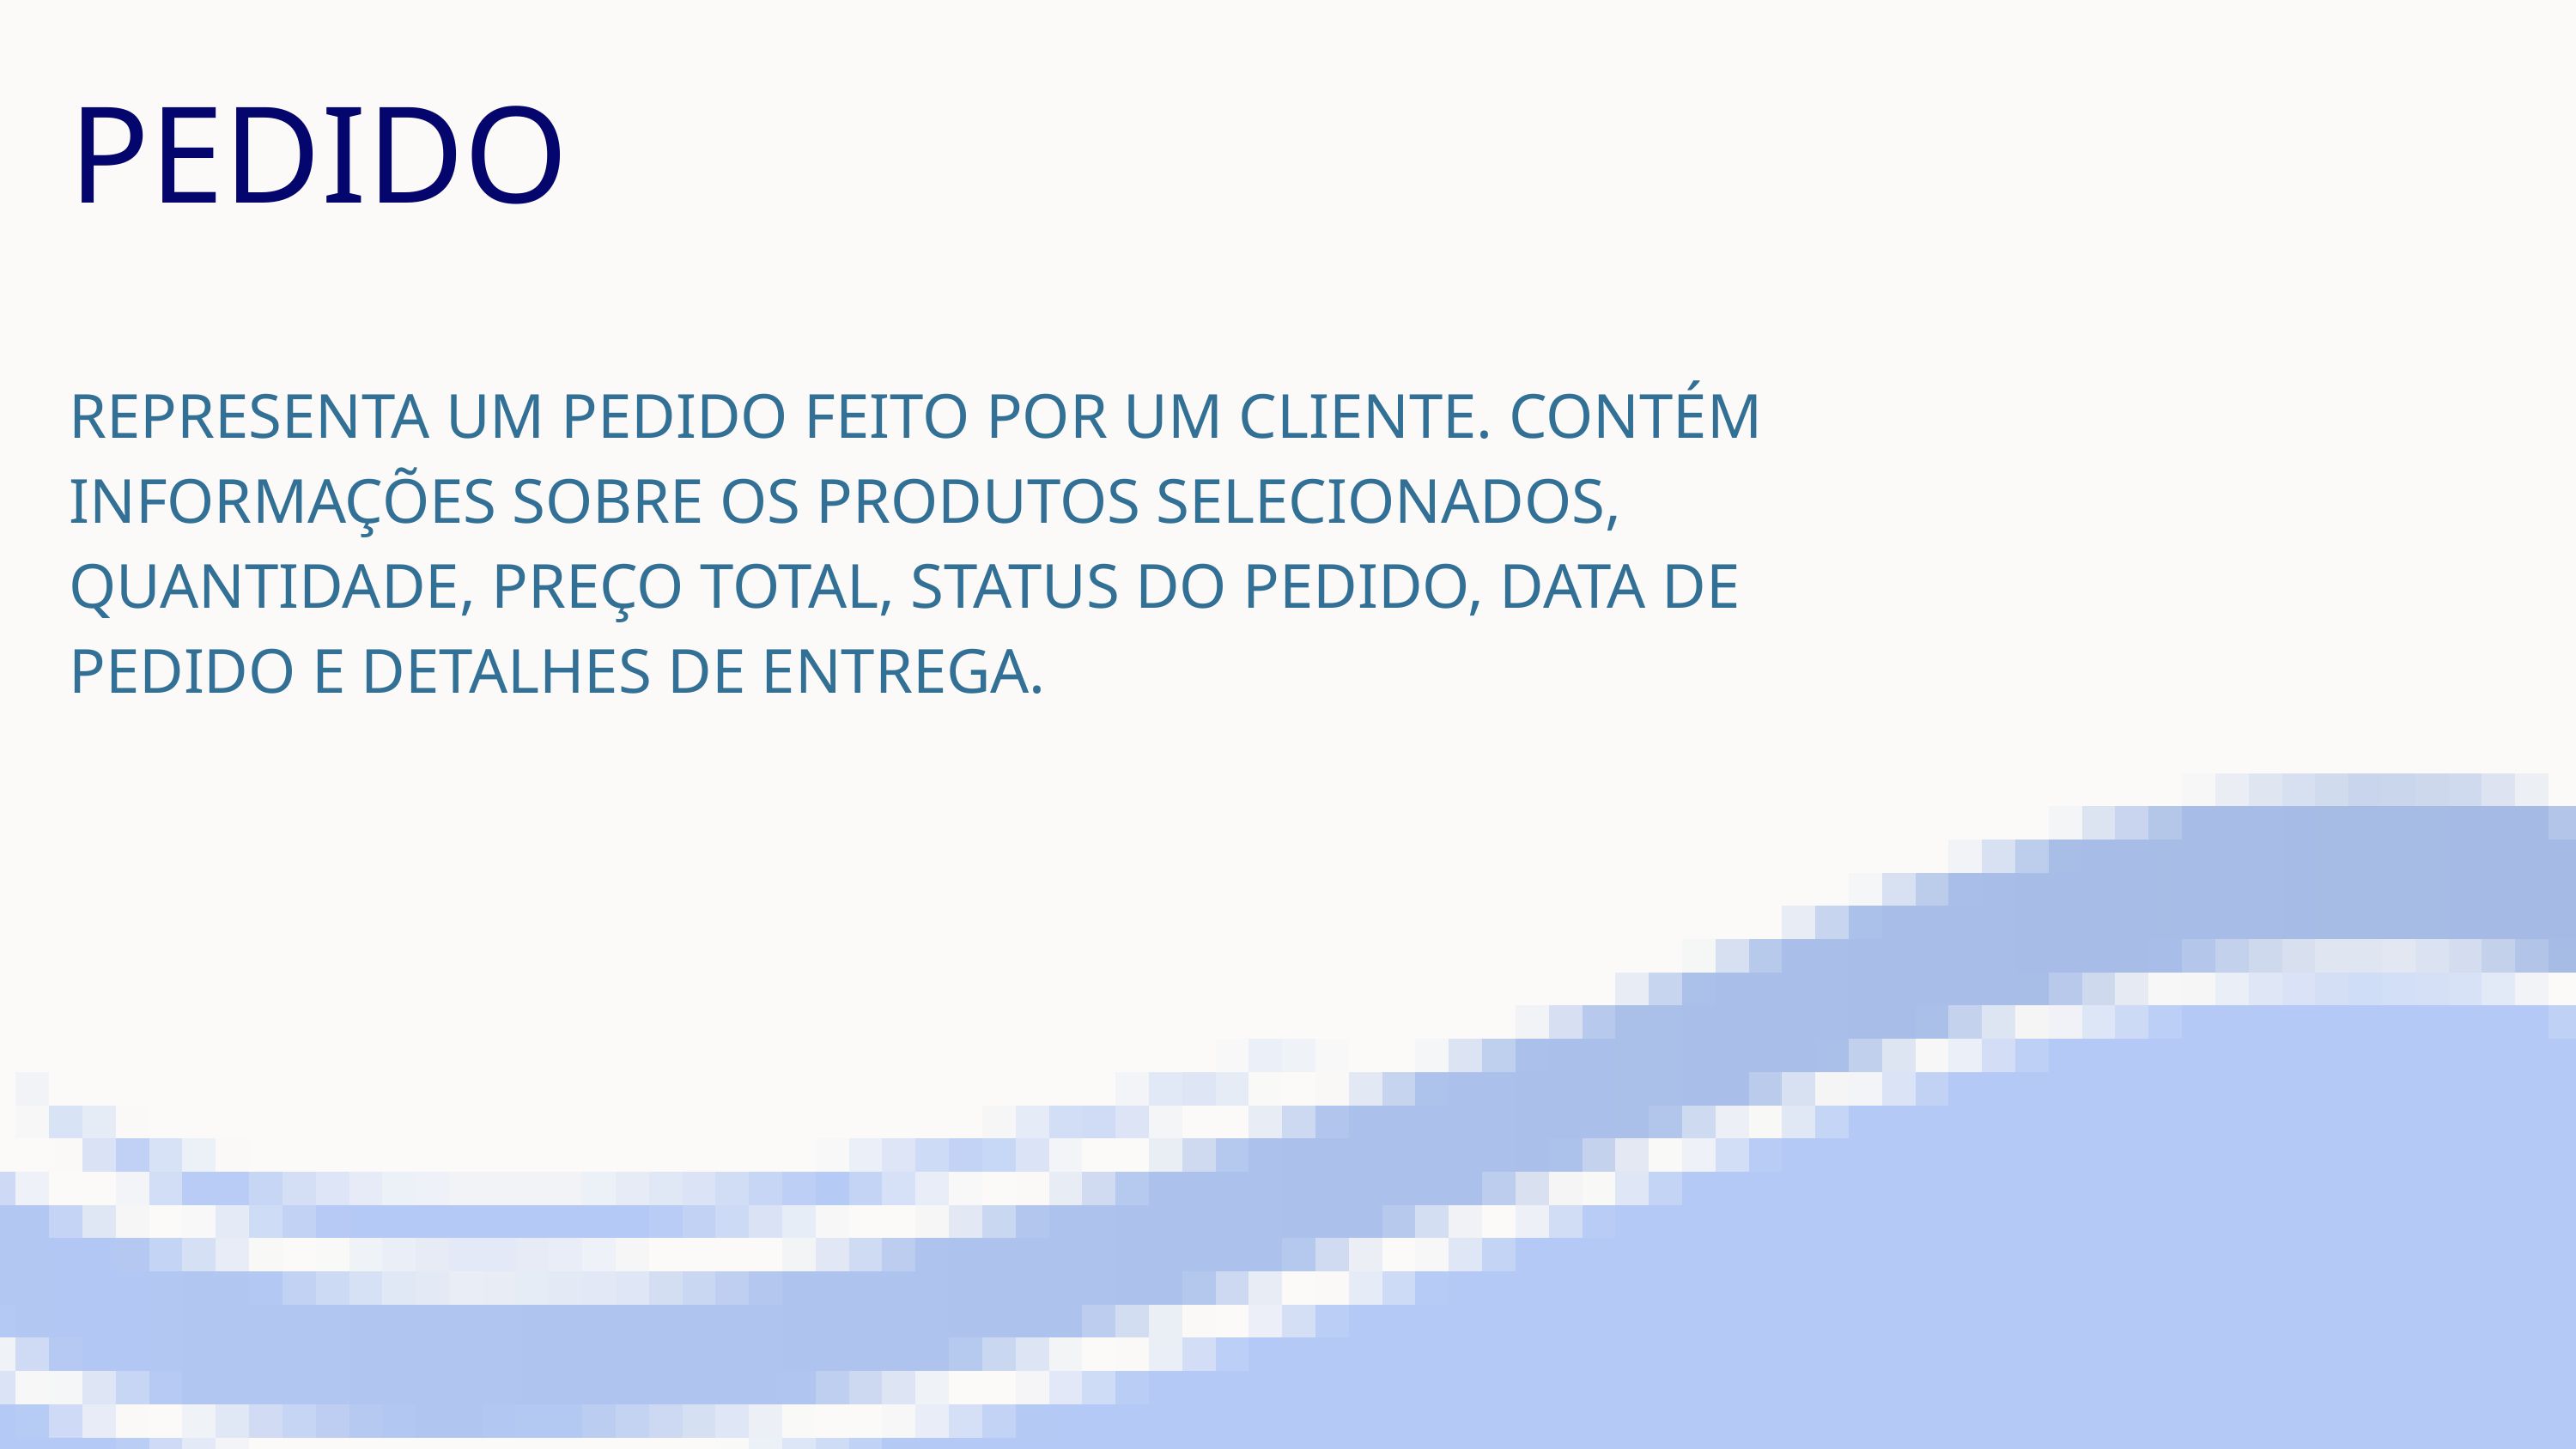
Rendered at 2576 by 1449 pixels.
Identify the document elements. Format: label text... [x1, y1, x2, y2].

text_box [0, 773, 2576, 1449]
text_box REPRESENTA UM PEDIDO FEITO POR UM CLIENTE. CONTÉM INFORMAÇÕES SOBRE OS PRODUTOS SELECIONADOS, QUANTIDADE, PREÇO TOTAL, STATUS DO PEDIDO, DATA DE PEDIDO E DETALHES DE ENTREGA. [69, 365, 1901, 791]
text_box PEDIDO [69, 43, 744, 230]
